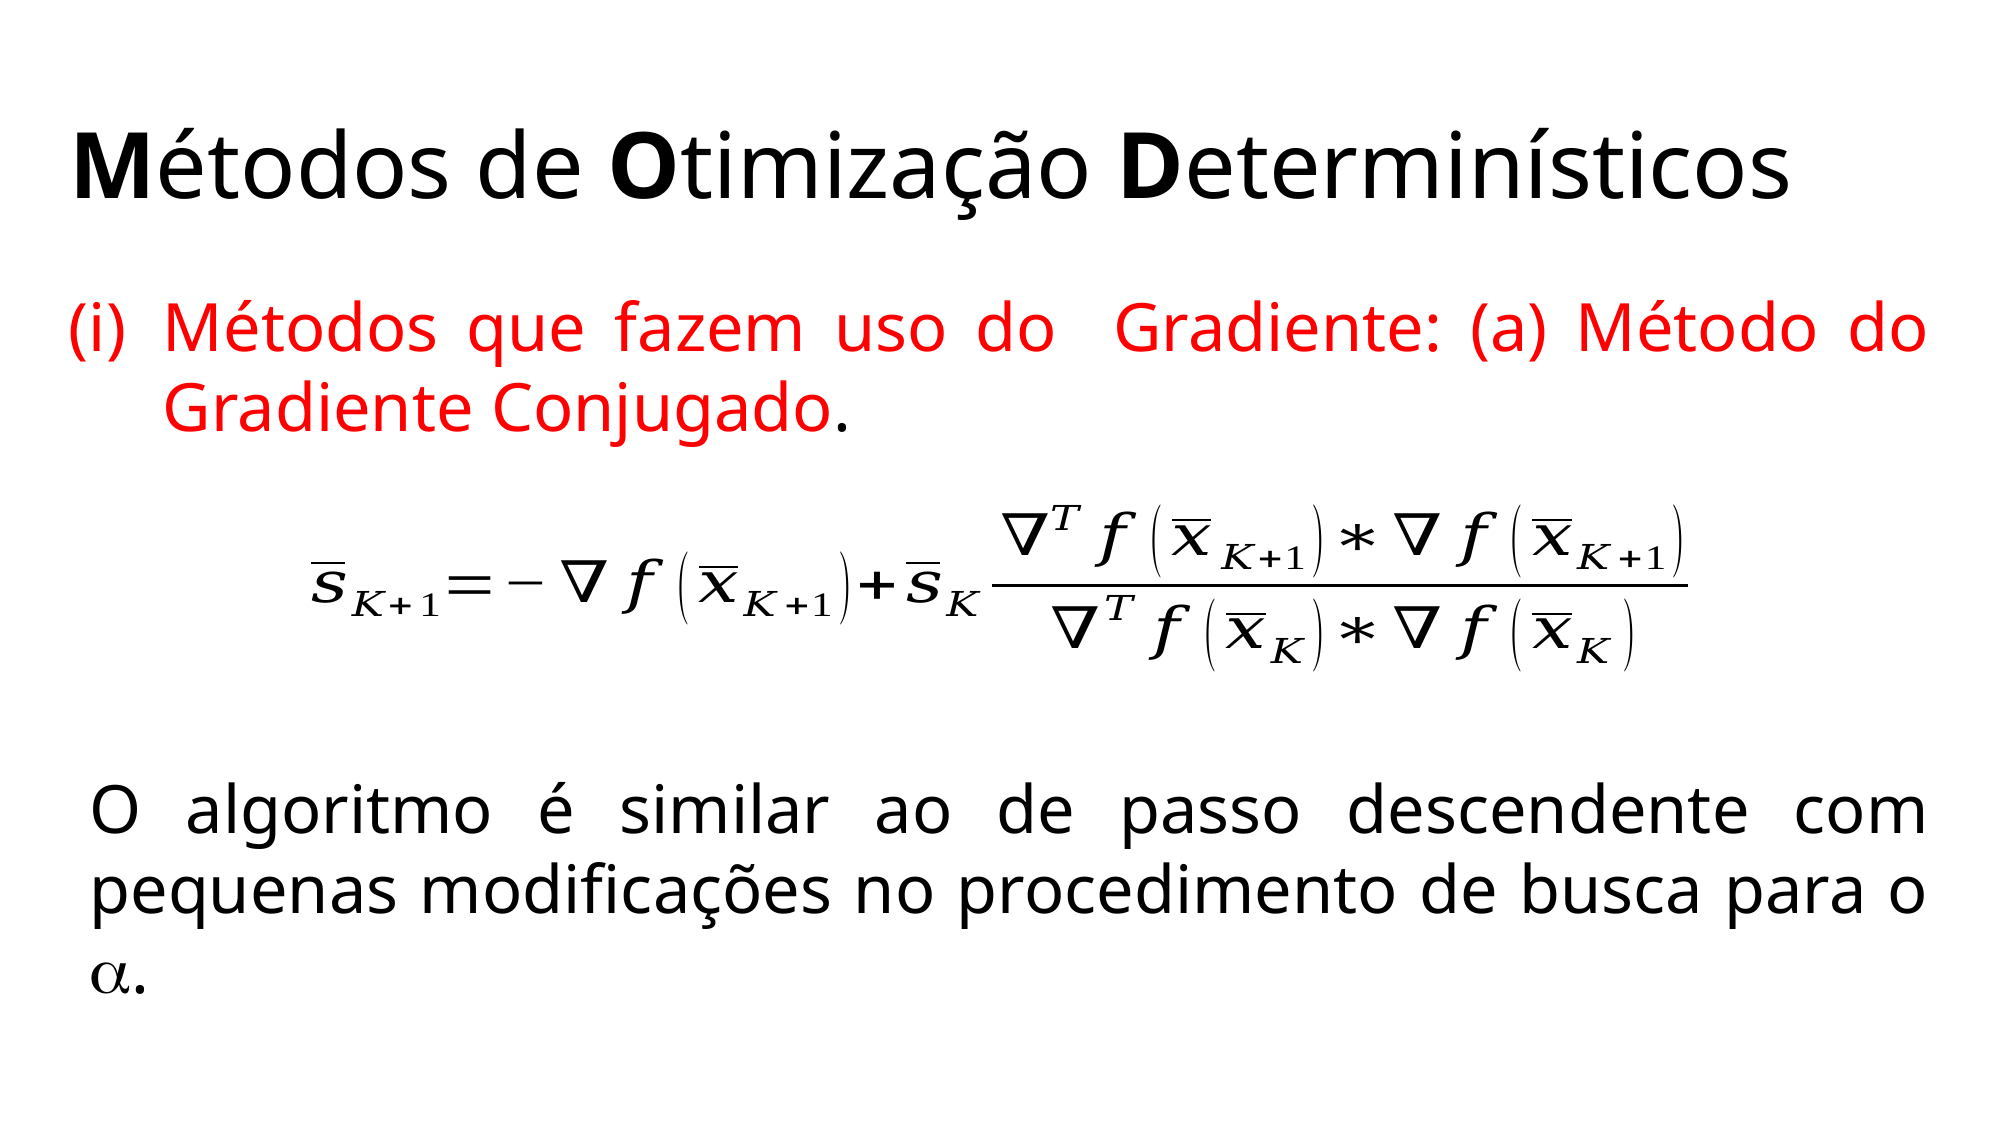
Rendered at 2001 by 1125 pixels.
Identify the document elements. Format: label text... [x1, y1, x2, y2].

title Métodos de Otimização Determinísticos [54, 59, 1863, 277]
text_box O algoritmo é similar ao de passo descendente com pequenas modificações no procedimento de busca para o . [74, 759, 1946, 1014]
text_box Métodos que fazem uso do Gradiente: (a) Método do Gradiente Conjugado. [54, 277, 1946, 452]
